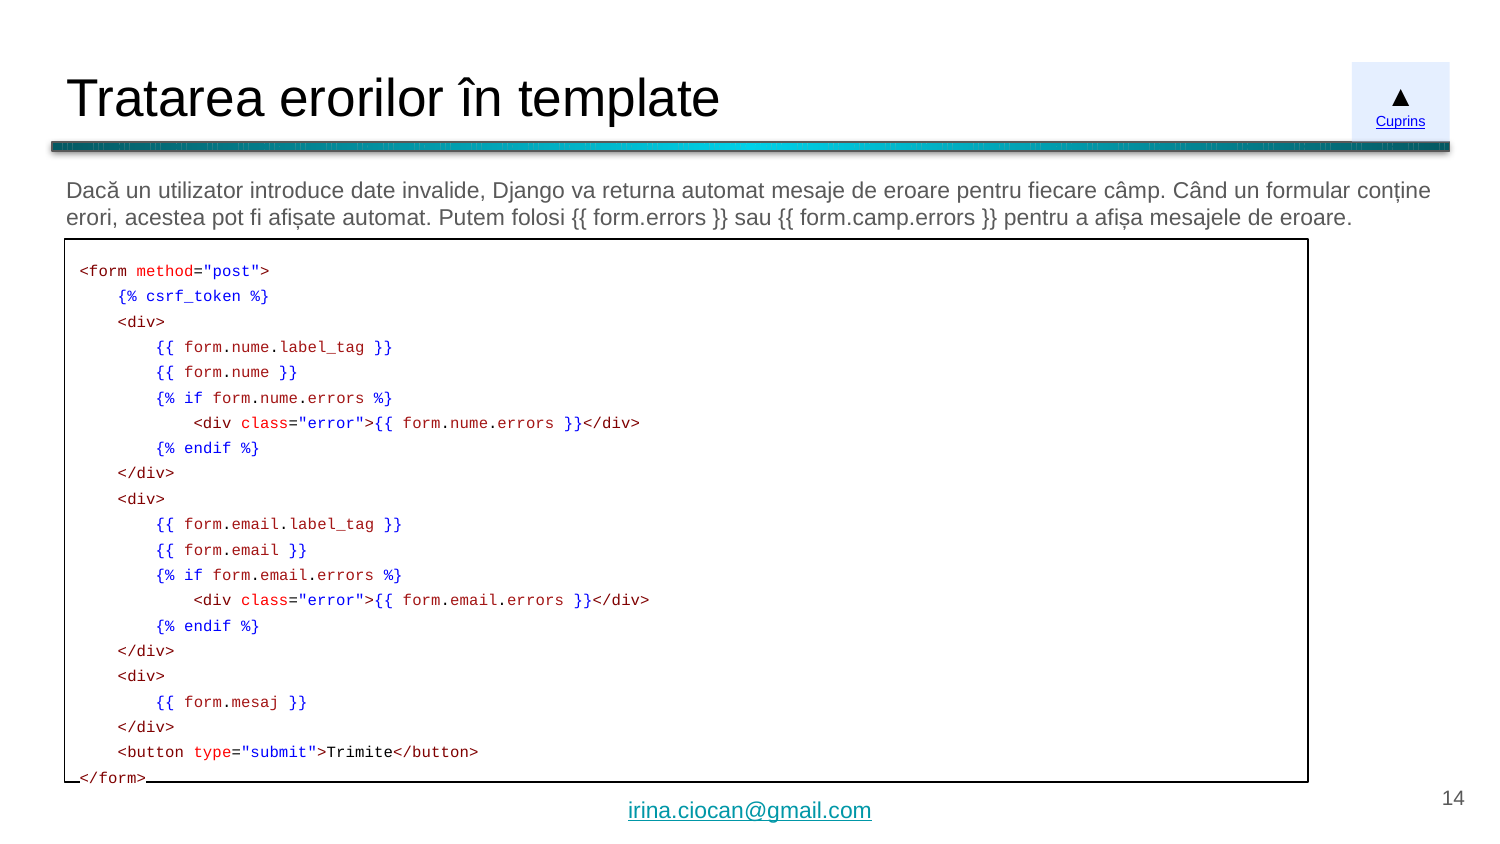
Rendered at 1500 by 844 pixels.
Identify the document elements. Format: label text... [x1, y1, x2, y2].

text_box ▲ Cuprins [1351, 62, 1450, 142]
text_box irina.ciocan@gmail.com [613, 795, 889, 837]
text_box Dacă un utilizator introduce date invalide, Django va returna automat mesaje de eroare pentru fiecare câmp. Când un formular conține erori, acestea pot fi afișate automat. Putem folosi {{ form.errors }} sau {{ form.camp.errors }} pentru a afișa mesajele de eroare. [51, 160, 1449, 268]
title Tratarea erorilor în template [51, 48, 1449, 139]
slide_number ‹#› [1389, 764, 1480, 830]
text_box [51, 141, 1450, 151]
text_box <form method="post"> {% csrf_token %} <div> {{ form.nume.label_tag }} {{ form.nume }} {% if form.nume.errors %} <div class="error">{{ form.nume.errors }}</div> {% endif %} </div> <div> {{ form.email.label_tag }} {{ form.email }} {% if form.email.errors %} <div class="error">{{ form.email.errors }}</div> {% endif %} </div> <div> {{ form.mesaj }} </div> <button type="submit">Trimite</button> </form> [64, 239, 1308, 783]
